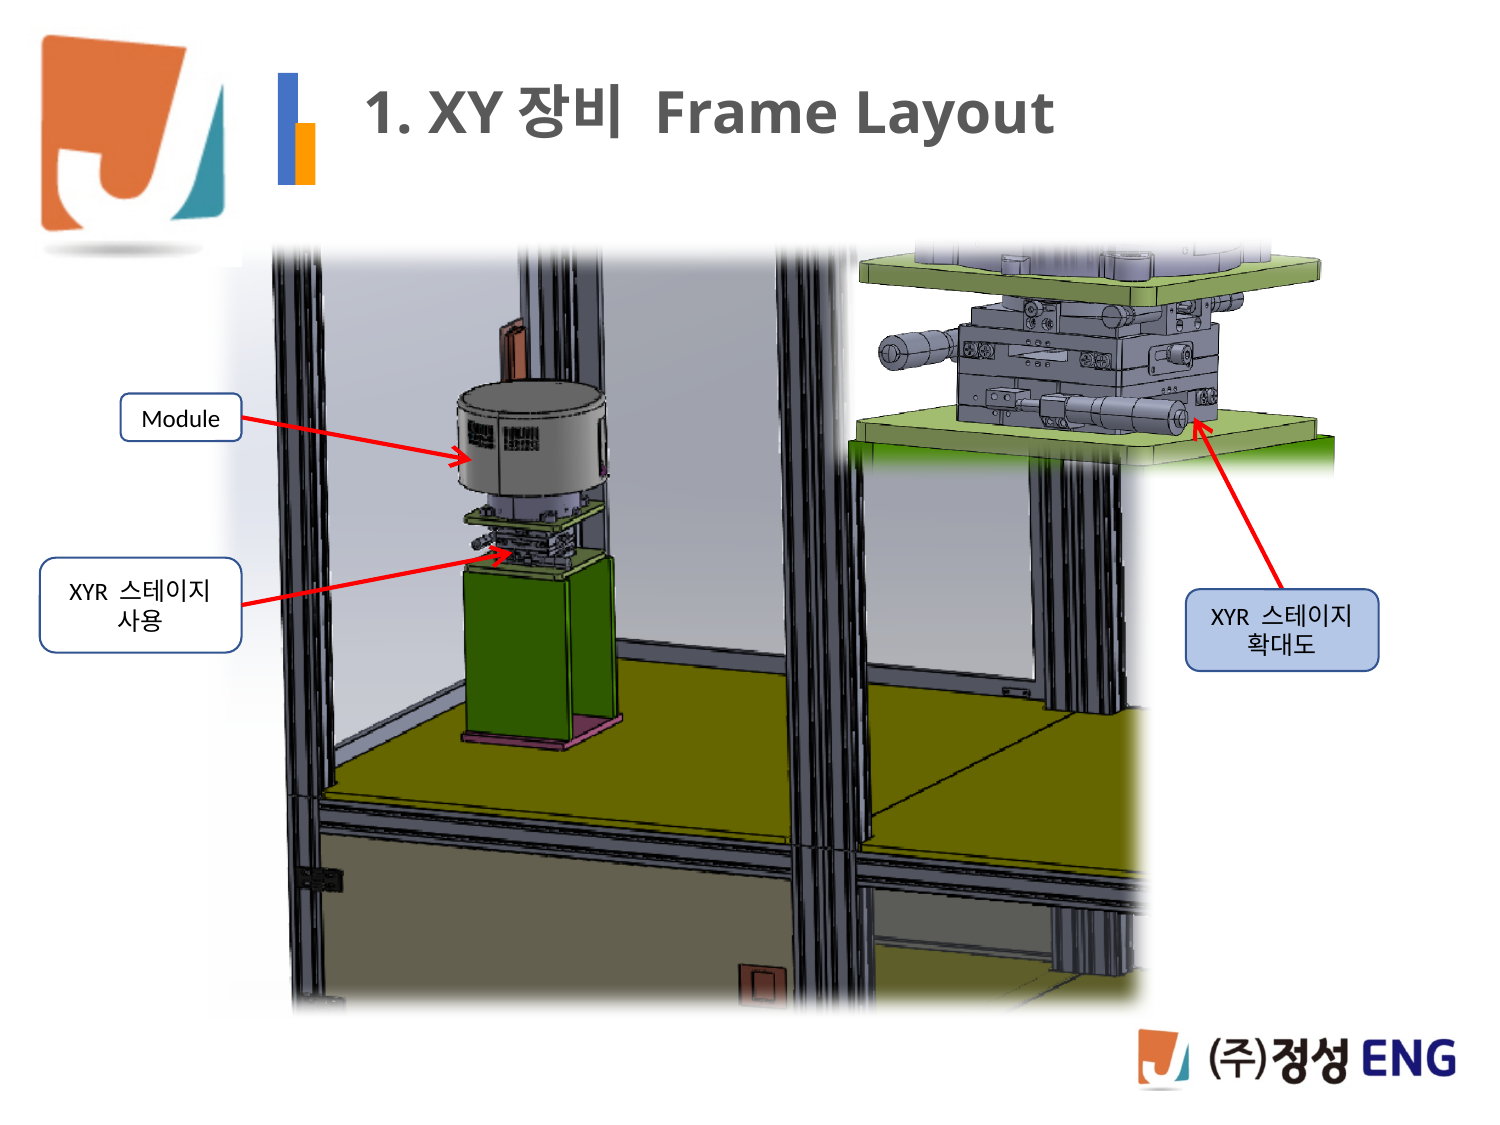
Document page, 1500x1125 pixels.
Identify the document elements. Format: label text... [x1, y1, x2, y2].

text_box XYR 스테이지 사용 [38, 556, 208, 654]
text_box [241, 417, 473, 461]
picture [1132, 1023, 1462, 1091]
text_box Module [119, 392, 208, 443]
text_box XYR 스테이지 확대도 [1184, 588, 1380, 673]
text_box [1193, 417, 1283, 590]
text_box 1. XY장비 Frame Layout [348, 80, 621, 140]
text_box [277, 72, 299, 186]
text_box [294, 122, 316, 186]
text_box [241, 552, 513, 606]
picture [23, 24, 1379, 1019]
